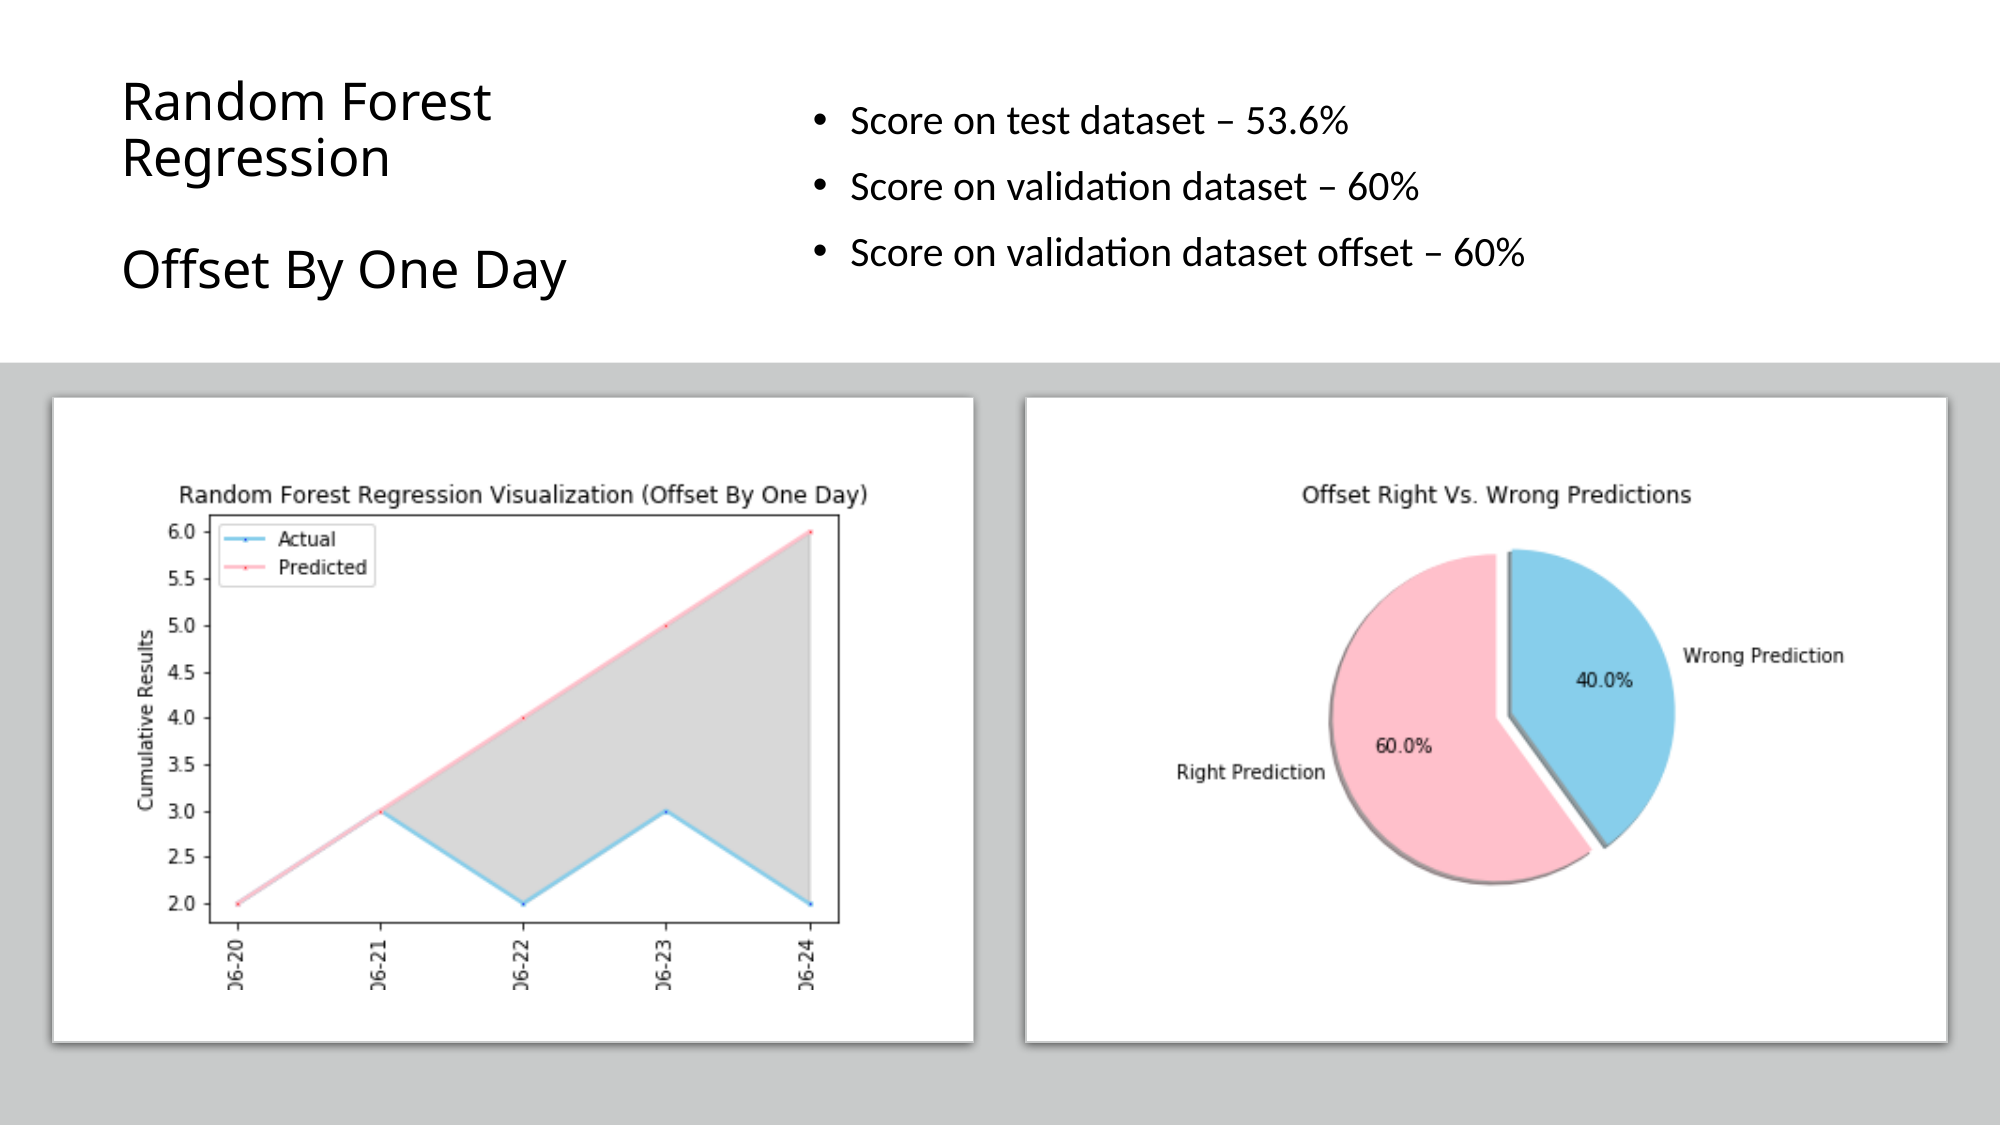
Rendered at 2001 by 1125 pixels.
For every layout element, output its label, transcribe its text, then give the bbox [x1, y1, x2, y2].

title Random Forest Regression Offset By One Day [106, 55, 711, 320]
text_box [52, 396, 975, 1043]
picture [108, 449, 919, 990]
text_box [0, 362, 2000, 1125]
list Score on test dataset – 53.6% Score on validation dataset – 60% Score on validation dataset offset – 60% [797, 55, 1893, 319]
picture [1081, 449, 1892, 990]
text_box [1025, 396, 1948, 1043]
